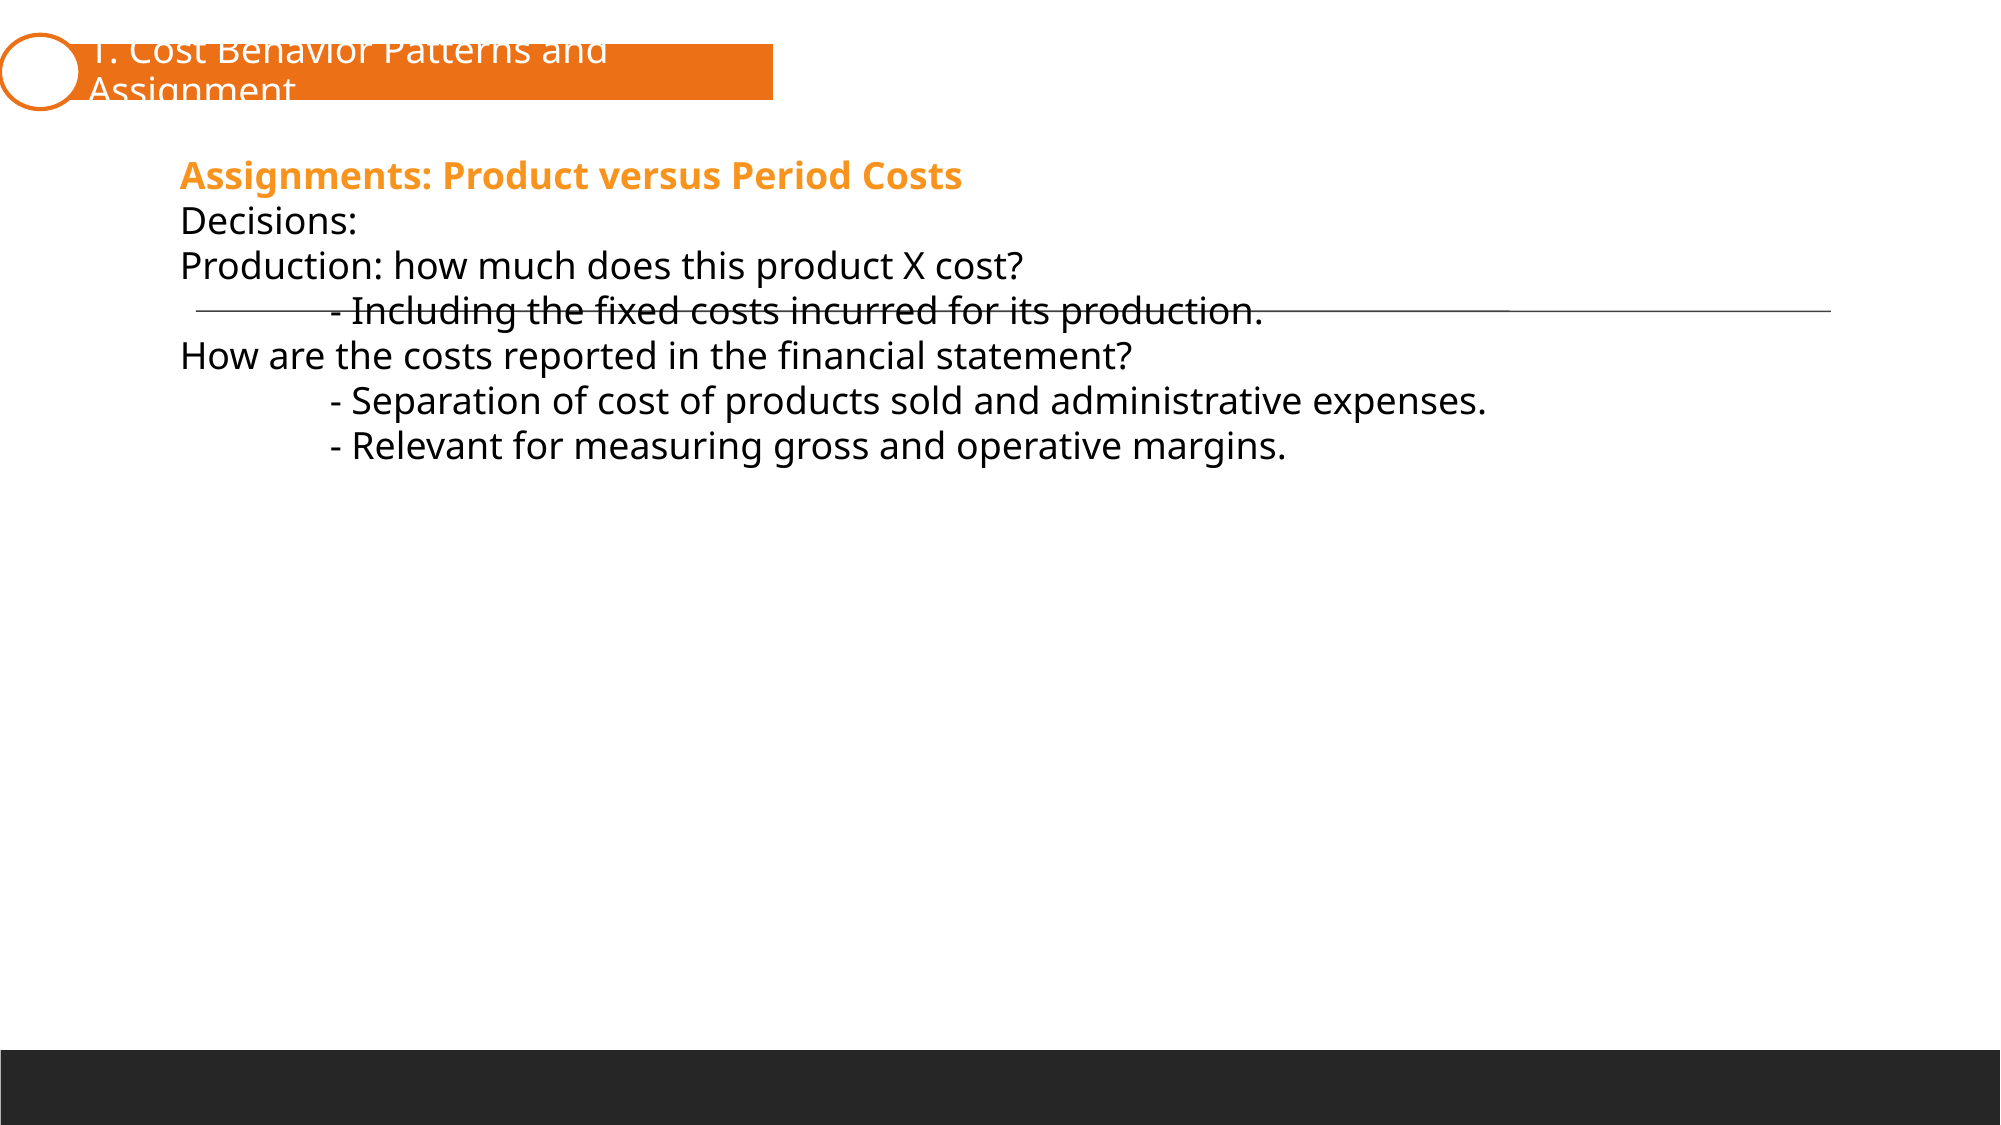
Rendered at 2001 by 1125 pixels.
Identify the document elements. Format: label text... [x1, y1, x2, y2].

text_box Assignments: Product versus Period Costs Decisions: Production: how much does this product X cost? - Including the fixed costs incurred for its production. How are the costs reported in the financial statement? - Separation of cost of products sold and administrative expenses. - Relevant for measuring gross and operative margins. [164, 144, 1539, 475]
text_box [0, 34, 776, 110]
